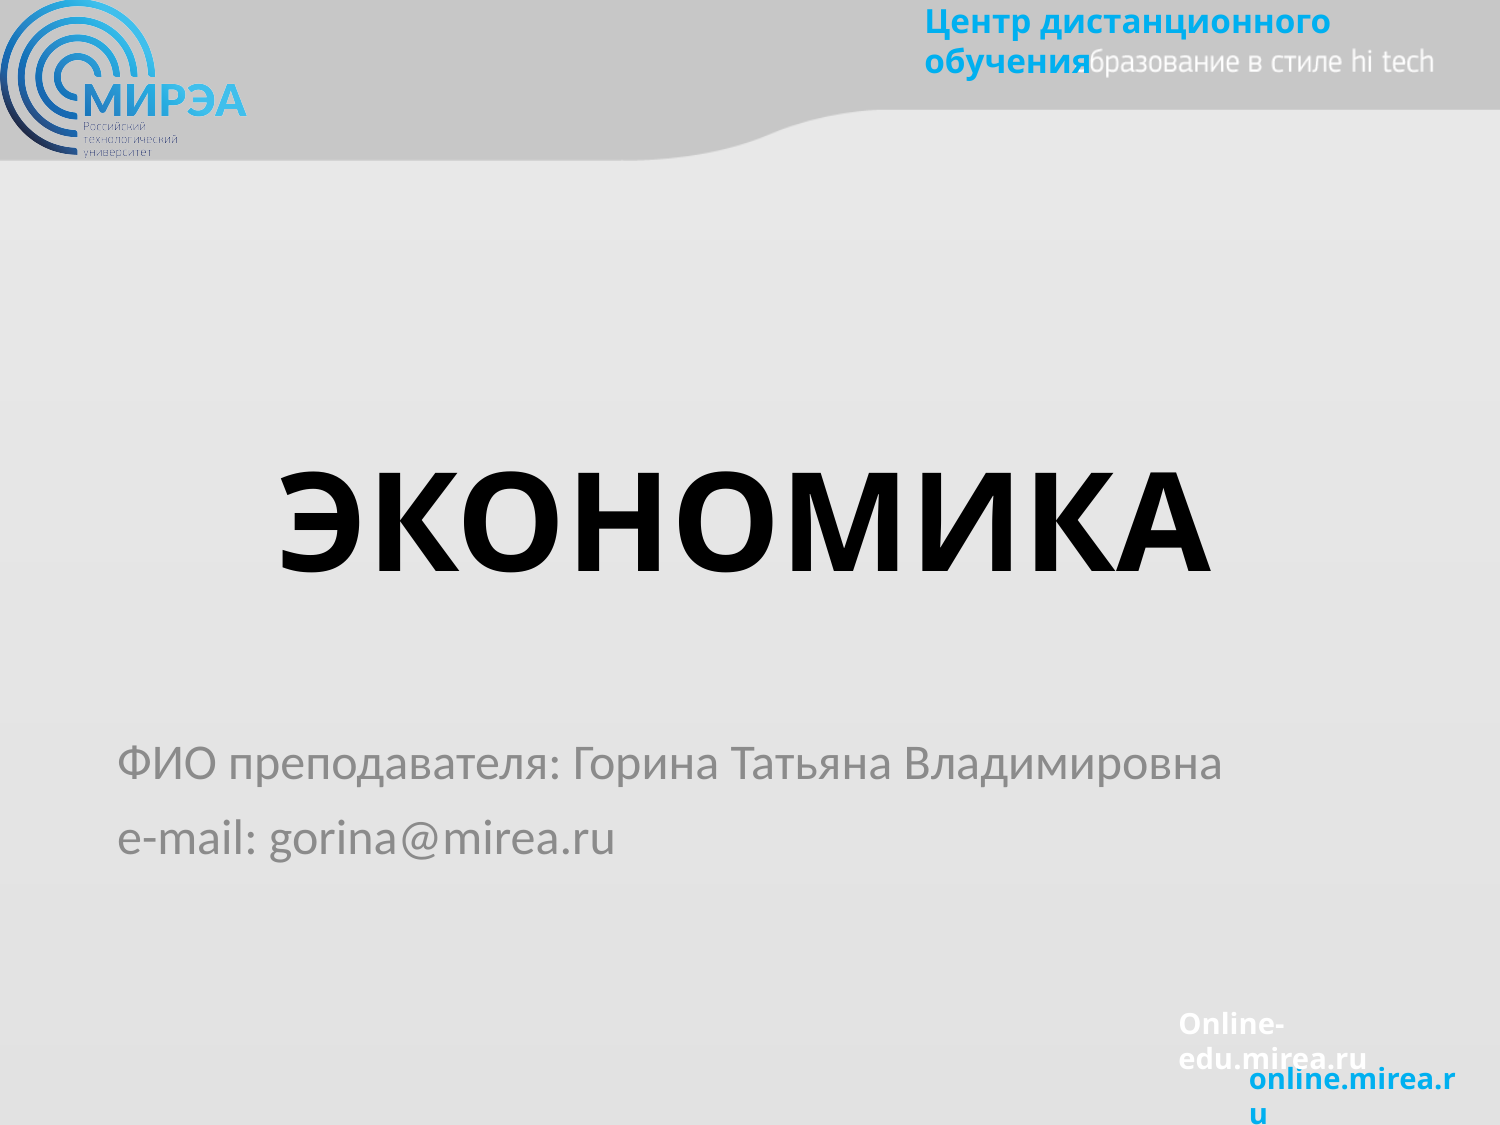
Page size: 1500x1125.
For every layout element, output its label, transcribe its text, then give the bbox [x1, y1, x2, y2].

list ФИО преподавателя: Горина Татьяна Владимировна e-mail: gorina@mirea.ru [102, 728, 1397, 975]
text_box Online-edu.mirea.ru [1163, 997, 1477, 1083]
picture [0, 0, 247, 159]
title ЭКОНОМИКА [50, 255, 1438, 609]
